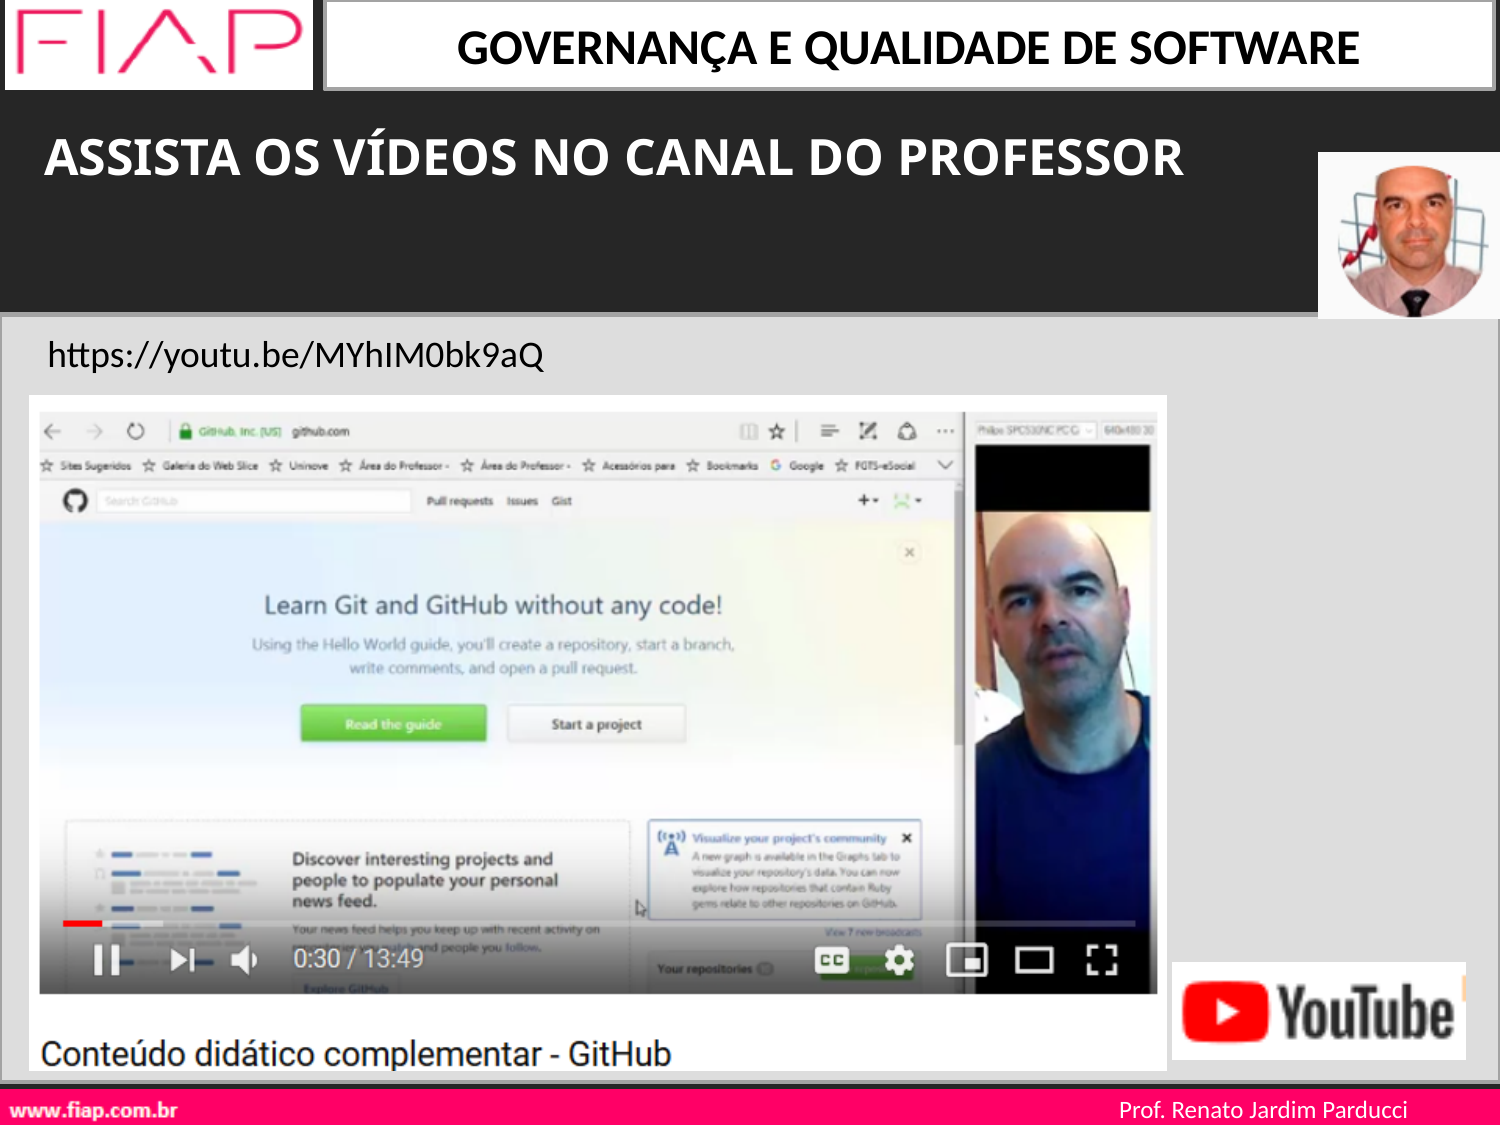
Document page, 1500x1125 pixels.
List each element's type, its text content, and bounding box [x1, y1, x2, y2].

text_box https://youtu.be/MYhIM0bk9aQ [32, 322, 559, 383]
picture [1318, 152, 1500, 319]
text_box ASSISTA OS VÍDEOS NO CANAL DO PROFESSOR [29, 118, 1413, 186]
picture [29, 394, 1168, 1071]
text_box [0, 312, 1500, 1084]
picture [1171, 962, 1466, 1060]
